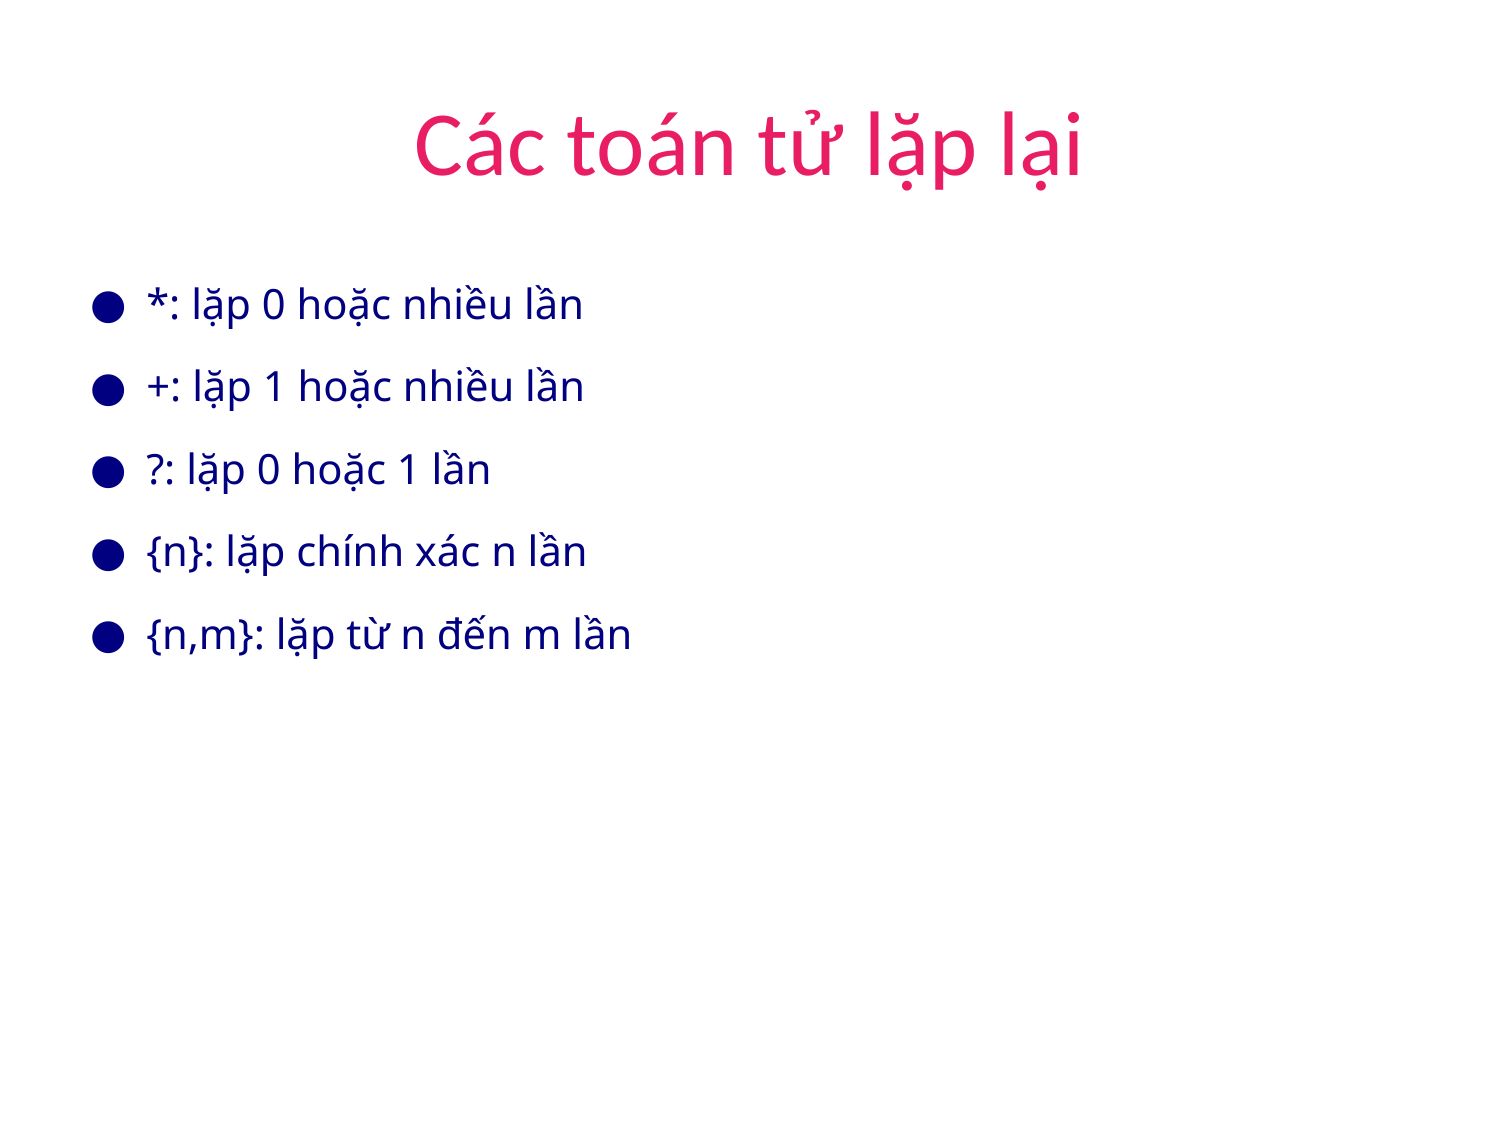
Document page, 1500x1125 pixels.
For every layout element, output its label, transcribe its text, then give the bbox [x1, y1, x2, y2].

title Các toán tử lặp lại [75, 45, 1425, 233]
list *: lặp 0 hoặc nhiều lần +: lặp 1 hoặc nhiều lần ?: lặp 0 hoặc 1 lần {n}: lặp chính xác n lần {n,m}: lặp từ n đến m lần [75, 262, 1425, 1005]
